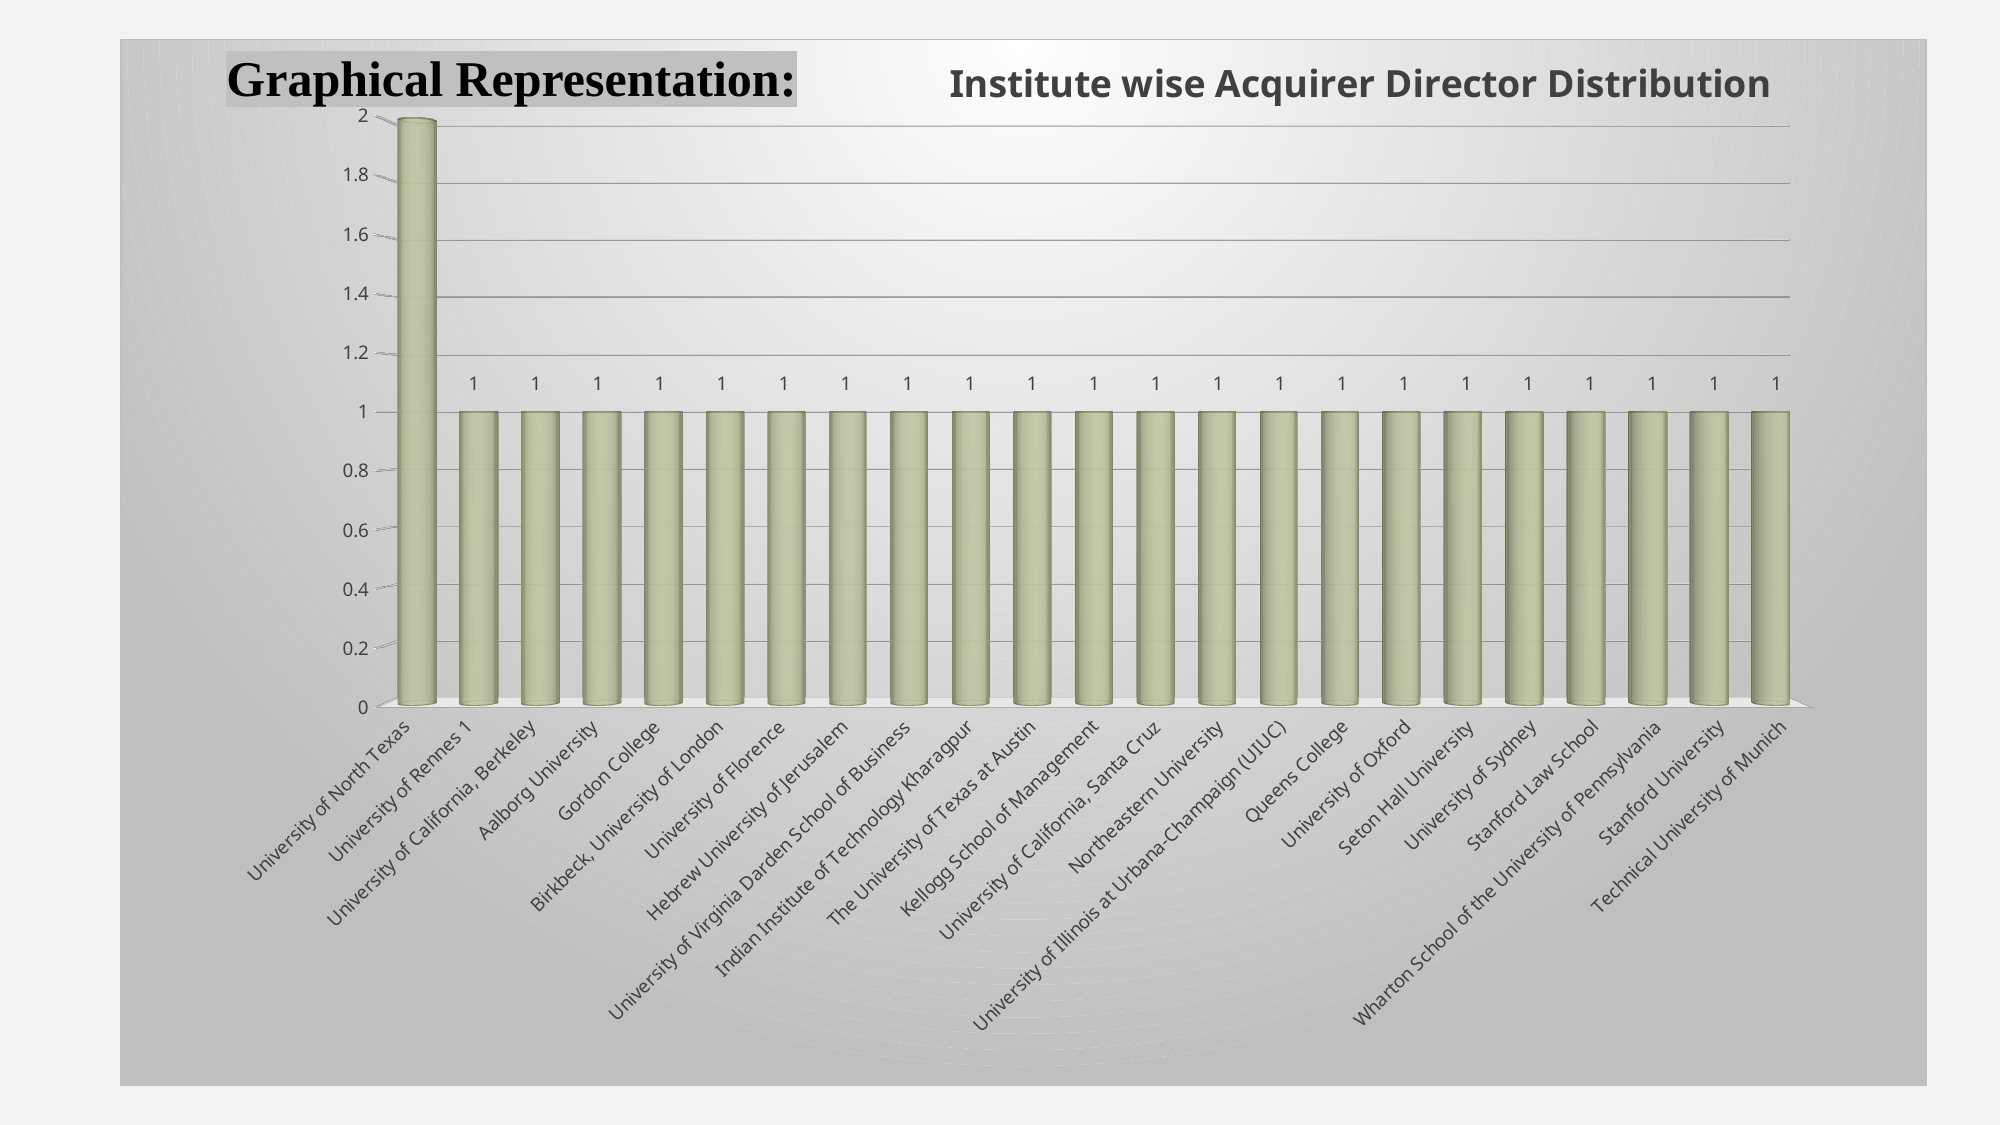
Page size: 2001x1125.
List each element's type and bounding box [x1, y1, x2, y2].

chart [119, 38, 1927, 1087]
